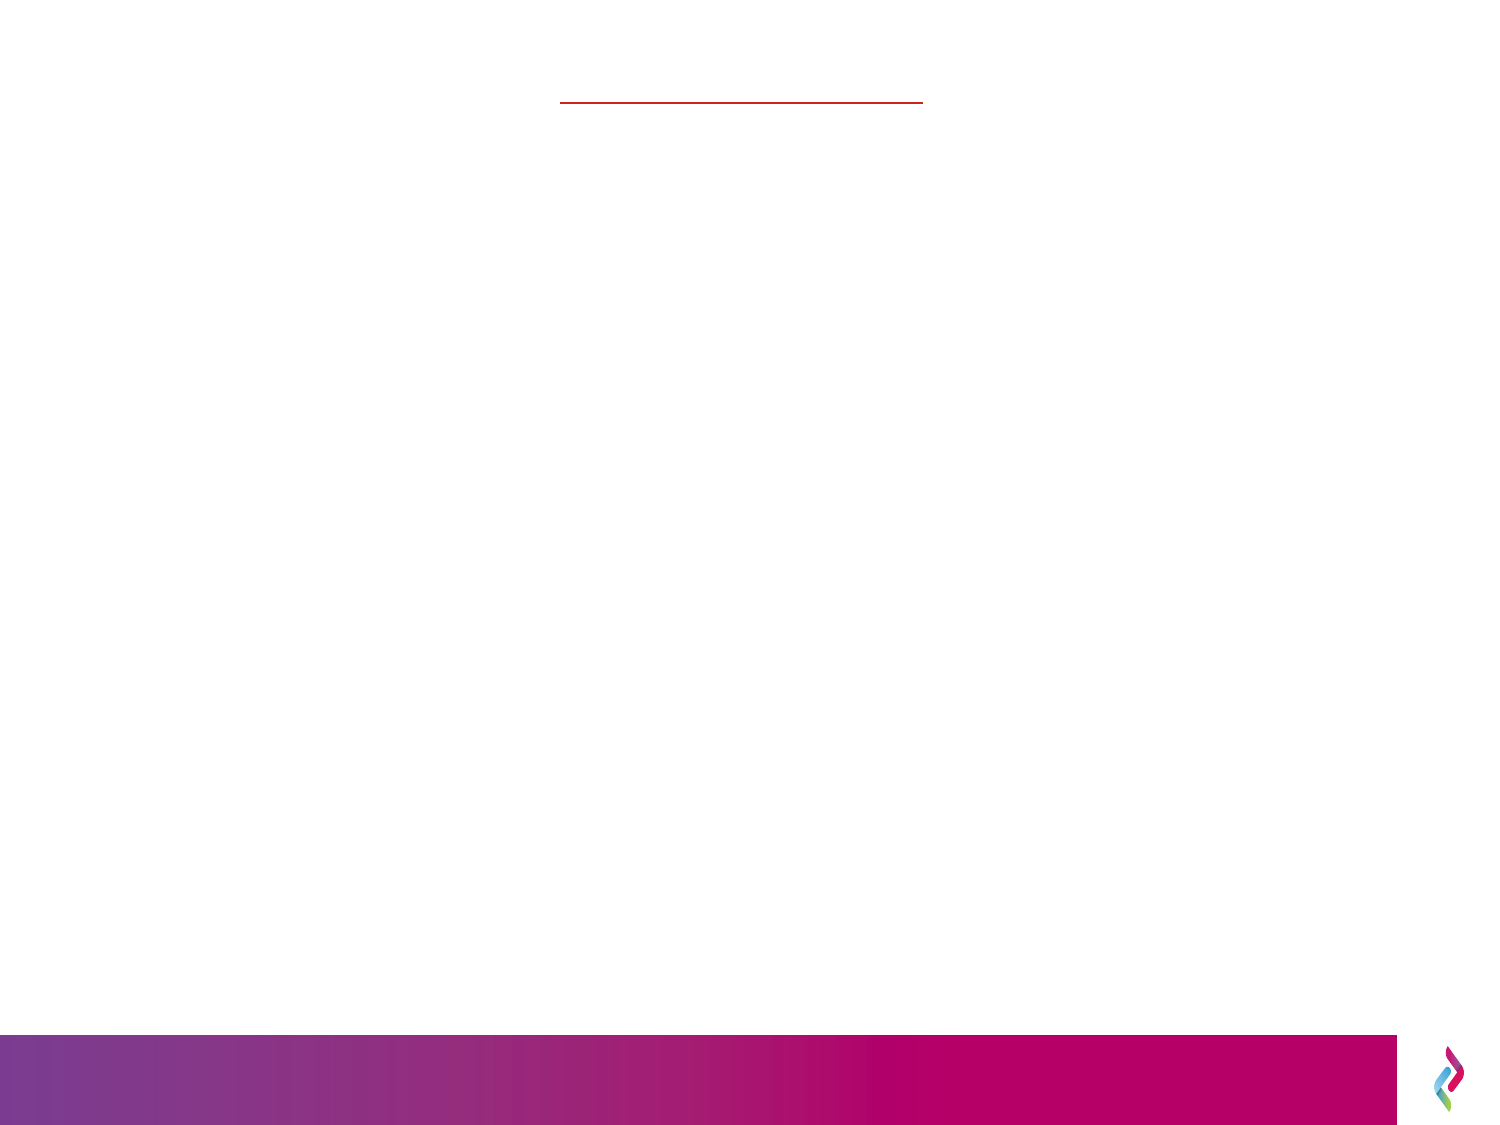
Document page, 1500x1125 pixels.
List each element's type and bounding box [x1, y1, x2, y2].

picture [1431, 1042, 1467, 1115]
